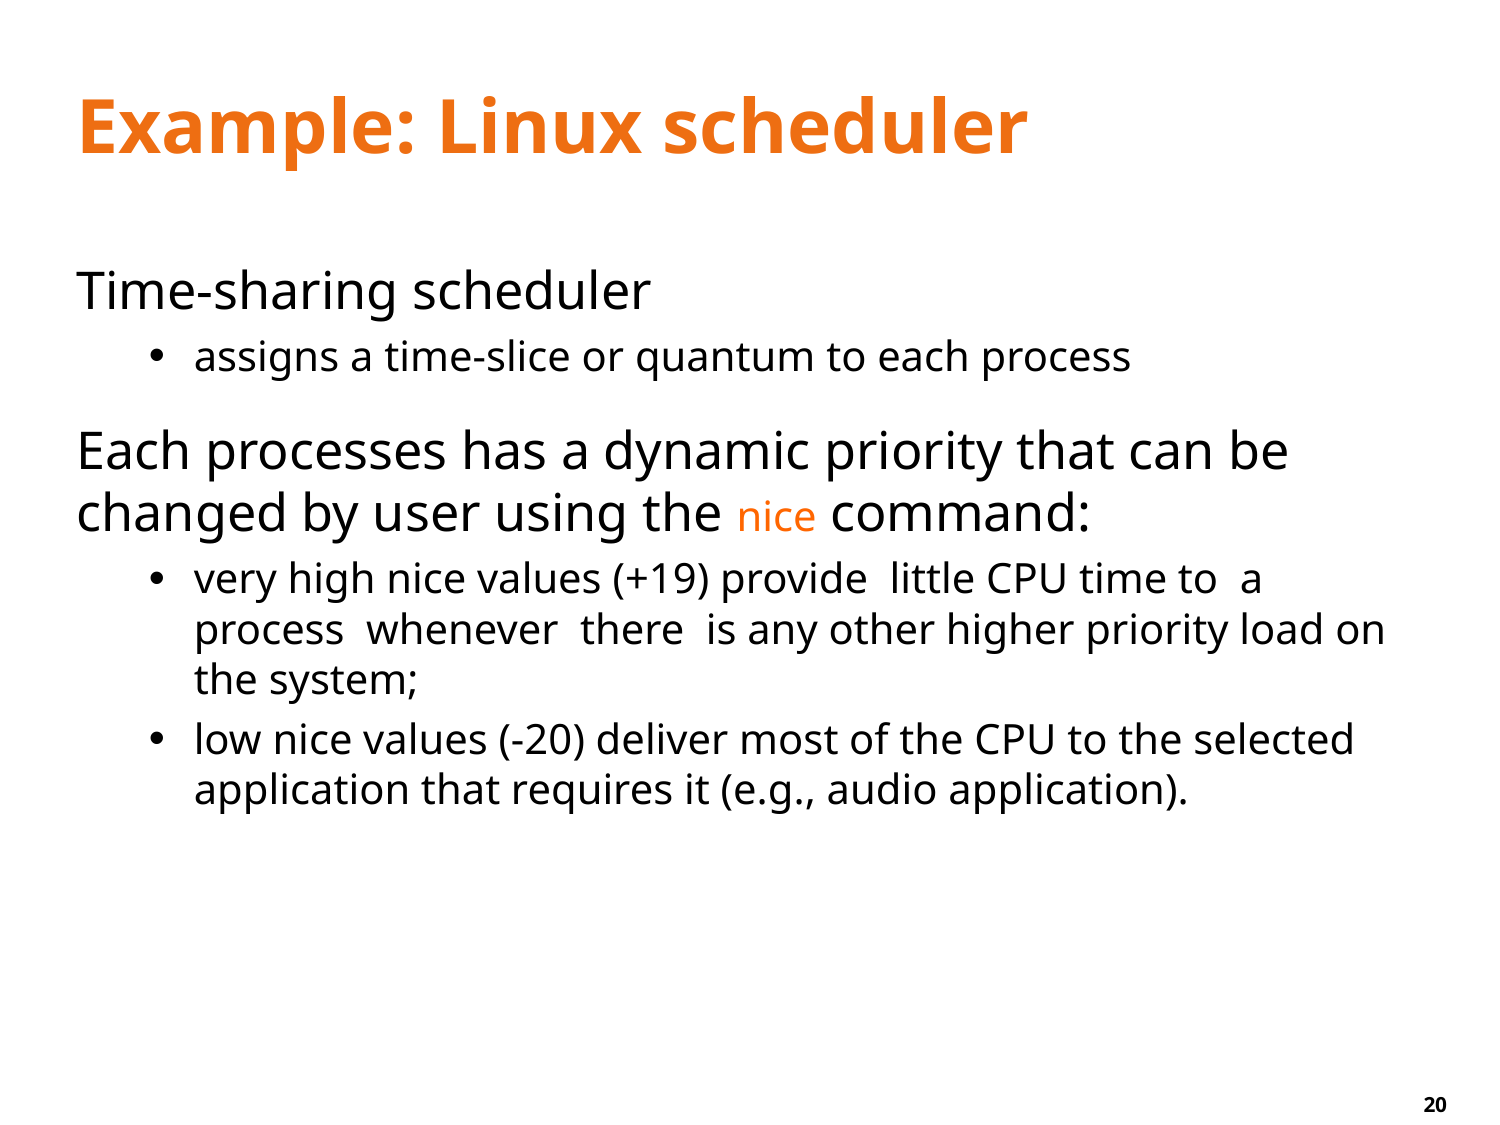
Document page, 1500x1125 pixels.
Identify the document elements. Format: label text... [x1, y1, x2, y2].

list Time-sharing scheduler assigns a time-slice or quantum to each process Each processes has a dynamic priority that can be changed by user using the nice command: very high nice values (+19) provide little CPU time to a process whenever there is any other higher priority load on the system; low nice values (-20) deliver most of the CPU to the selected application that requires it (e.g., audio application). [61, 249, 1438, 1063]
title Example: Linux scheduler [61, 60, 1438, 187]
